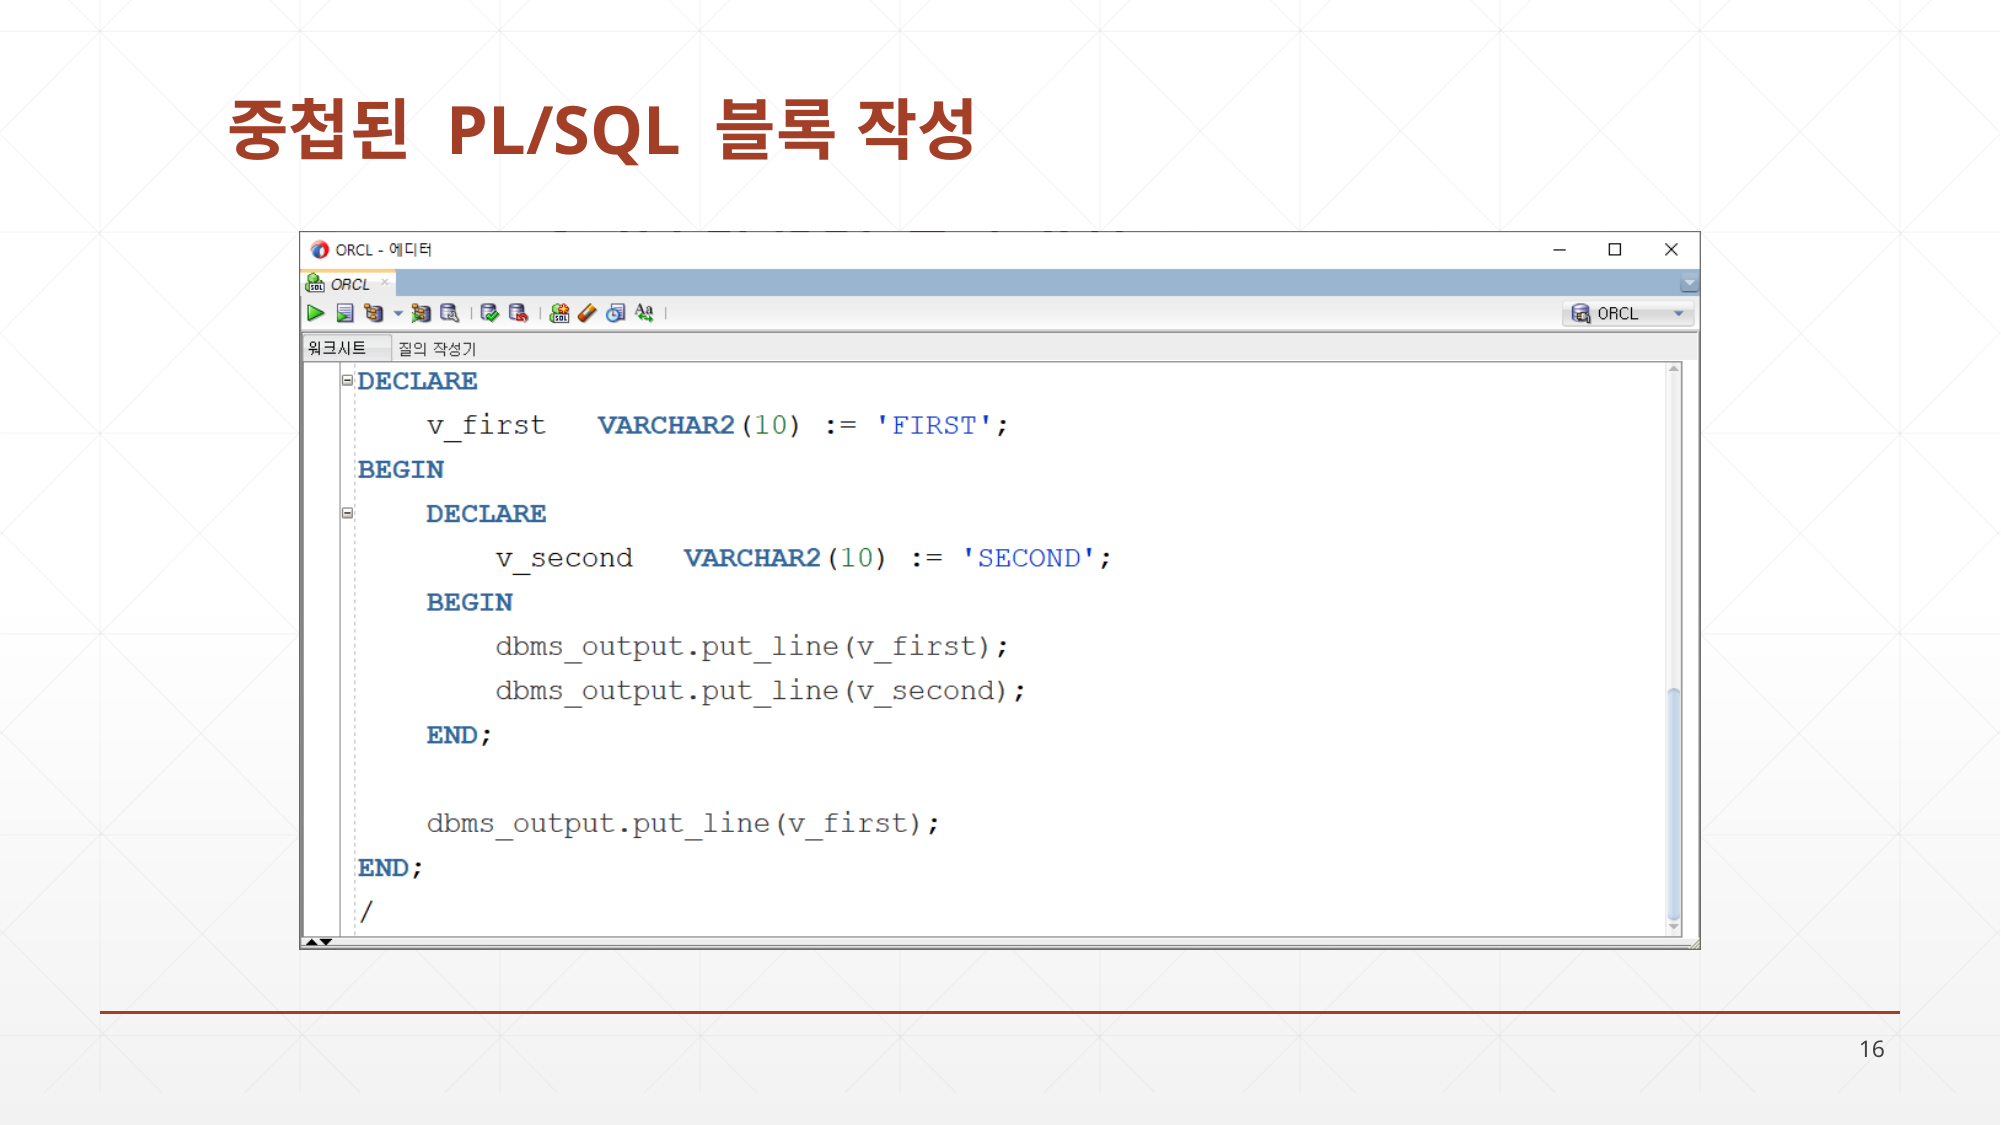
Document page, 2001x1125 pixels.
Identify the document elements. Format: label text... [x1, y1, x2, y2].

title 중첩된 PL/SQL 블록 작성 [212, 82, 1788, 177]
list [299, 231, 1701, 950]
slide_number 16 [1749, 1031, 1901, 1069]
